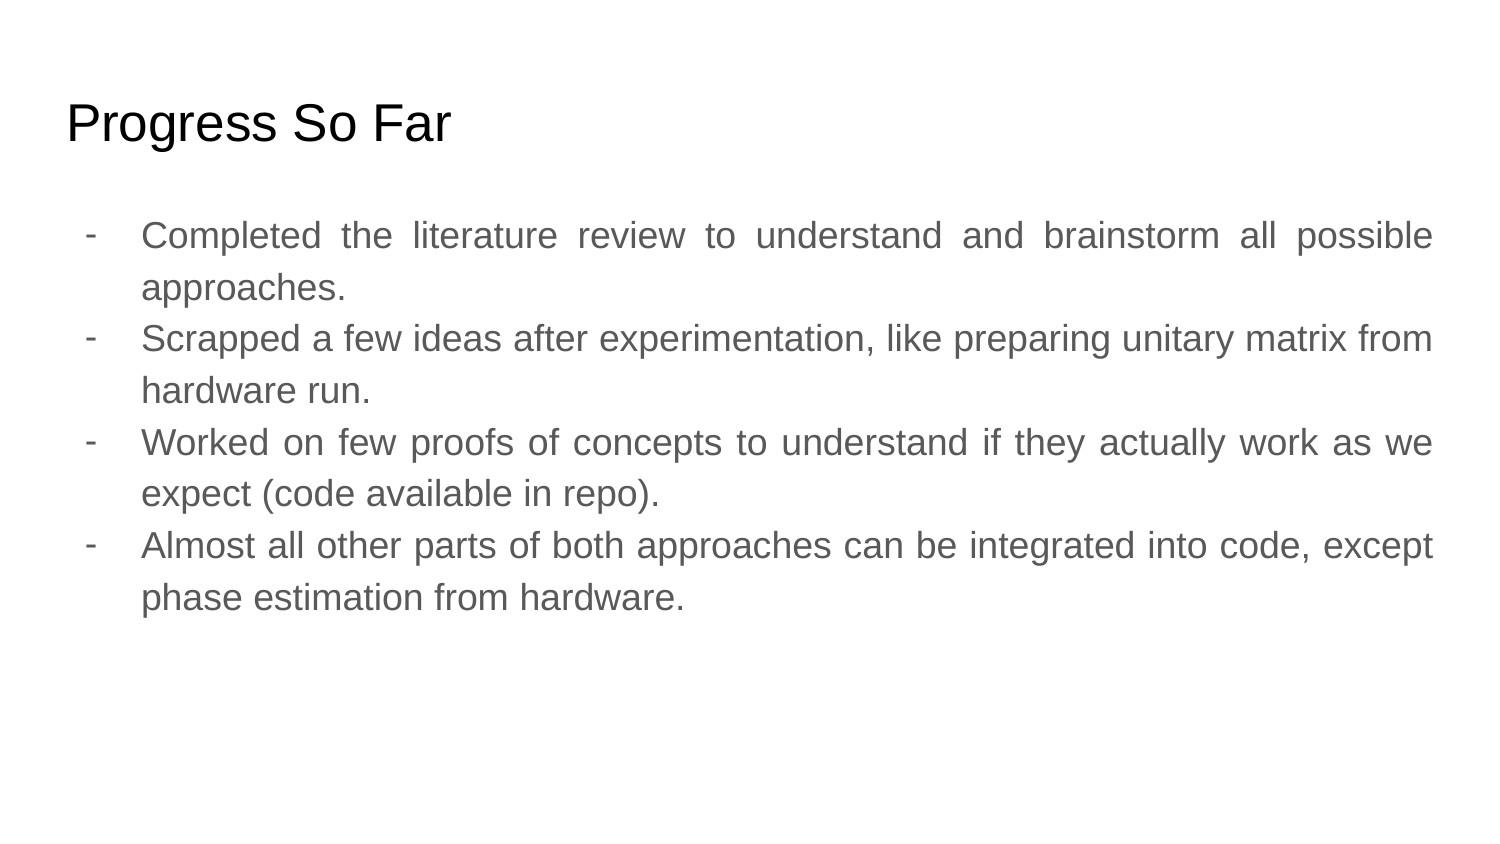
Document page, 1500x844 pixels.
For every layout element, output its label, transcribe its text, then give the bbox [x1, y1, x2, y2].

title Progress So Far [51, 72, 1449, 167]
list Completed the literature review to understand and brainstorm all possible approaches. Scrapped a few ideas after experimentation, like preparing unitary matrix from hardware run. Worked on few proofs of concepts to understand if they actually work as we expect (code available in repo). Almost all other parts of both approaches can be integrated into code, except phase estimation from hardware. [51, 189, 1449, 750]
